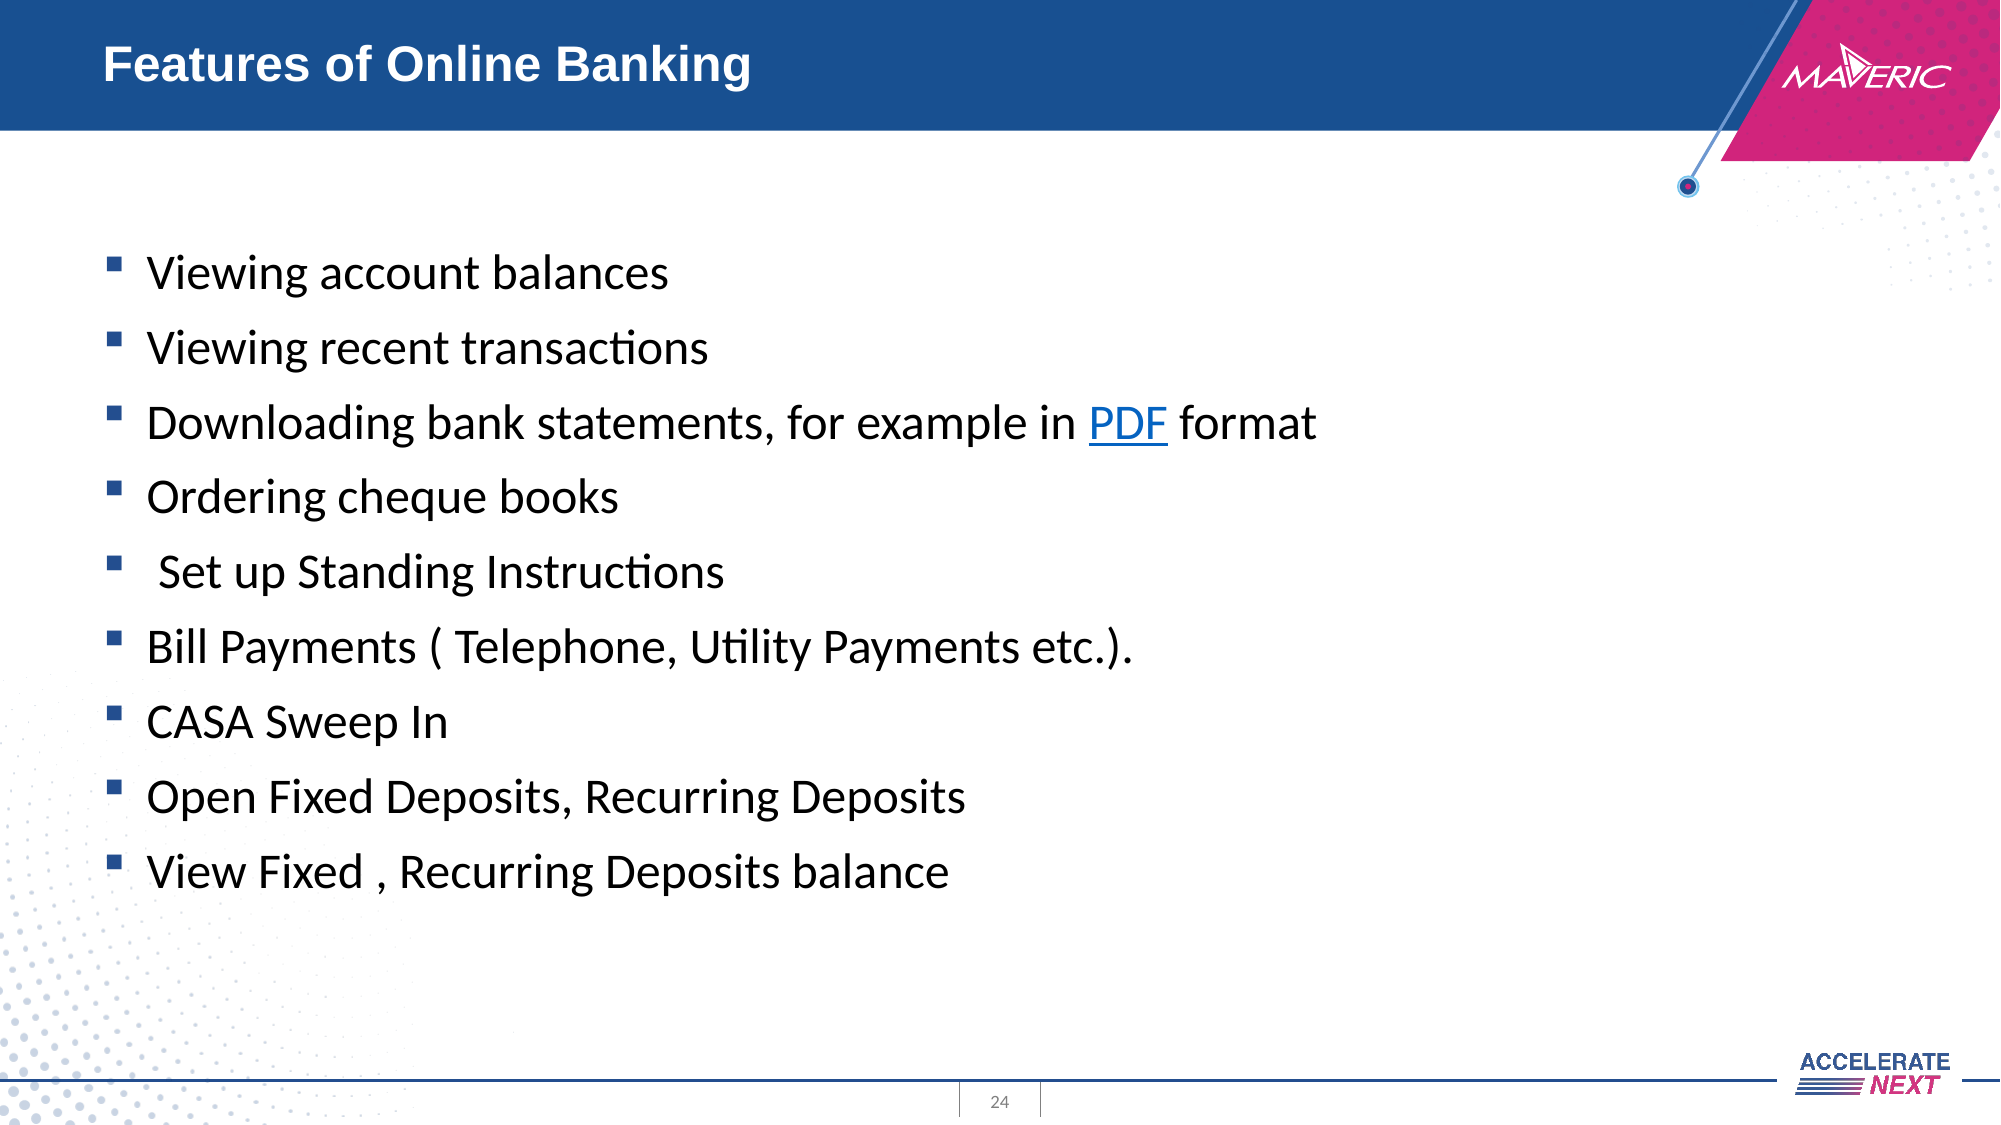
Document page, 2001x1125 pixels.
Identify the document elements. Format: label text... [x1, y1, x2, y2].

slide_number 24 [959, 1083, 1041, 1119]
picture [1791, 1051, 1953, 1097]
picture [0, 671, 514, 1125]
title Features of Online Banking [87, 30, 1678, 102]
list Viewing account balances Viewing recent transactions Downloading bank statements, for example in PDF format Ordering cheque books Set up Standing Instructions Bill Payments ( Telephone, Utility Payments etc.). CASA Sweep In Open Fixed Deposits, Recurring Deposits View Fixed , Recurring Deposits balance [87, 157, 1846, 1035]
